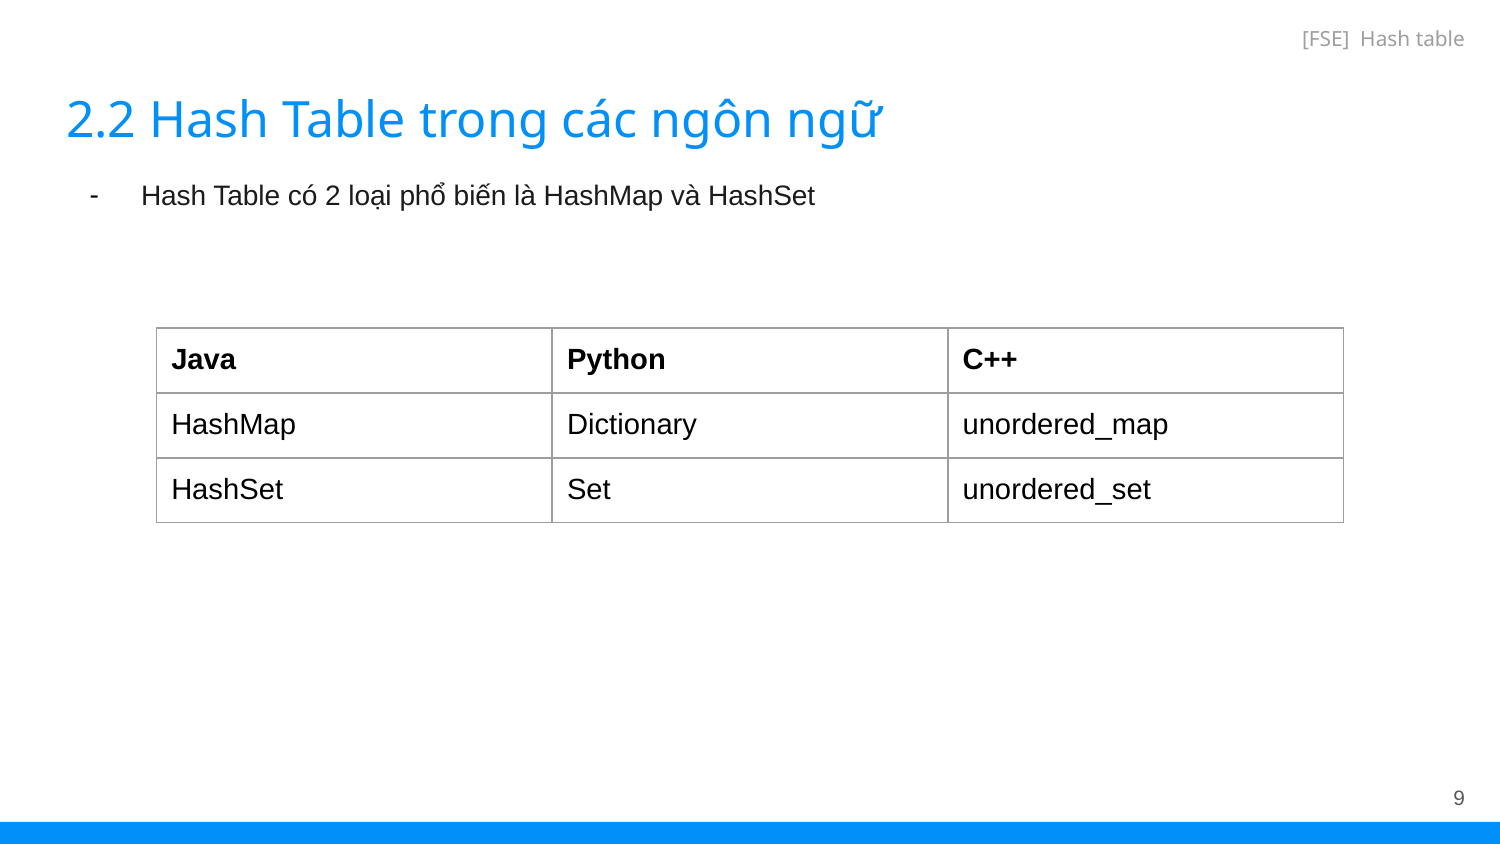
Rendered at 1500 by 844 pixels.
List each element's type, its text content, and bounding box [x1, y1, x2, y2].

slide_number ‹#› [1389, 764, 1480, 830]
table_header C++ [949, 329, 1343, 392]
table_cell Dictionary [553, 394, 947, 457]
table_cell unordered_map [949, 394, 1343, 457]
table_cell Set [553, 459, 947, 522]
text_box [FSE] Hash table [1182, 10, 1480, 141]
text_box [0, 821, 1500, 844]
list Hash Table có 2 loại phổ biến là HashMap và HashSet [51, 157, 1337, 750]
table_header Python [553, 329, 947, 392]
table_cell HashSet [157, 459, 551, 522]
table_cell HashMap [157, 394, 551, 457]
table_cell unordered_set [949, 459, 1343, 522]
table_header Java [157, 329, 551, 392]
title 2.2 Hash Table trong các ngôn ngữ [51, 72, 1449, 167]
